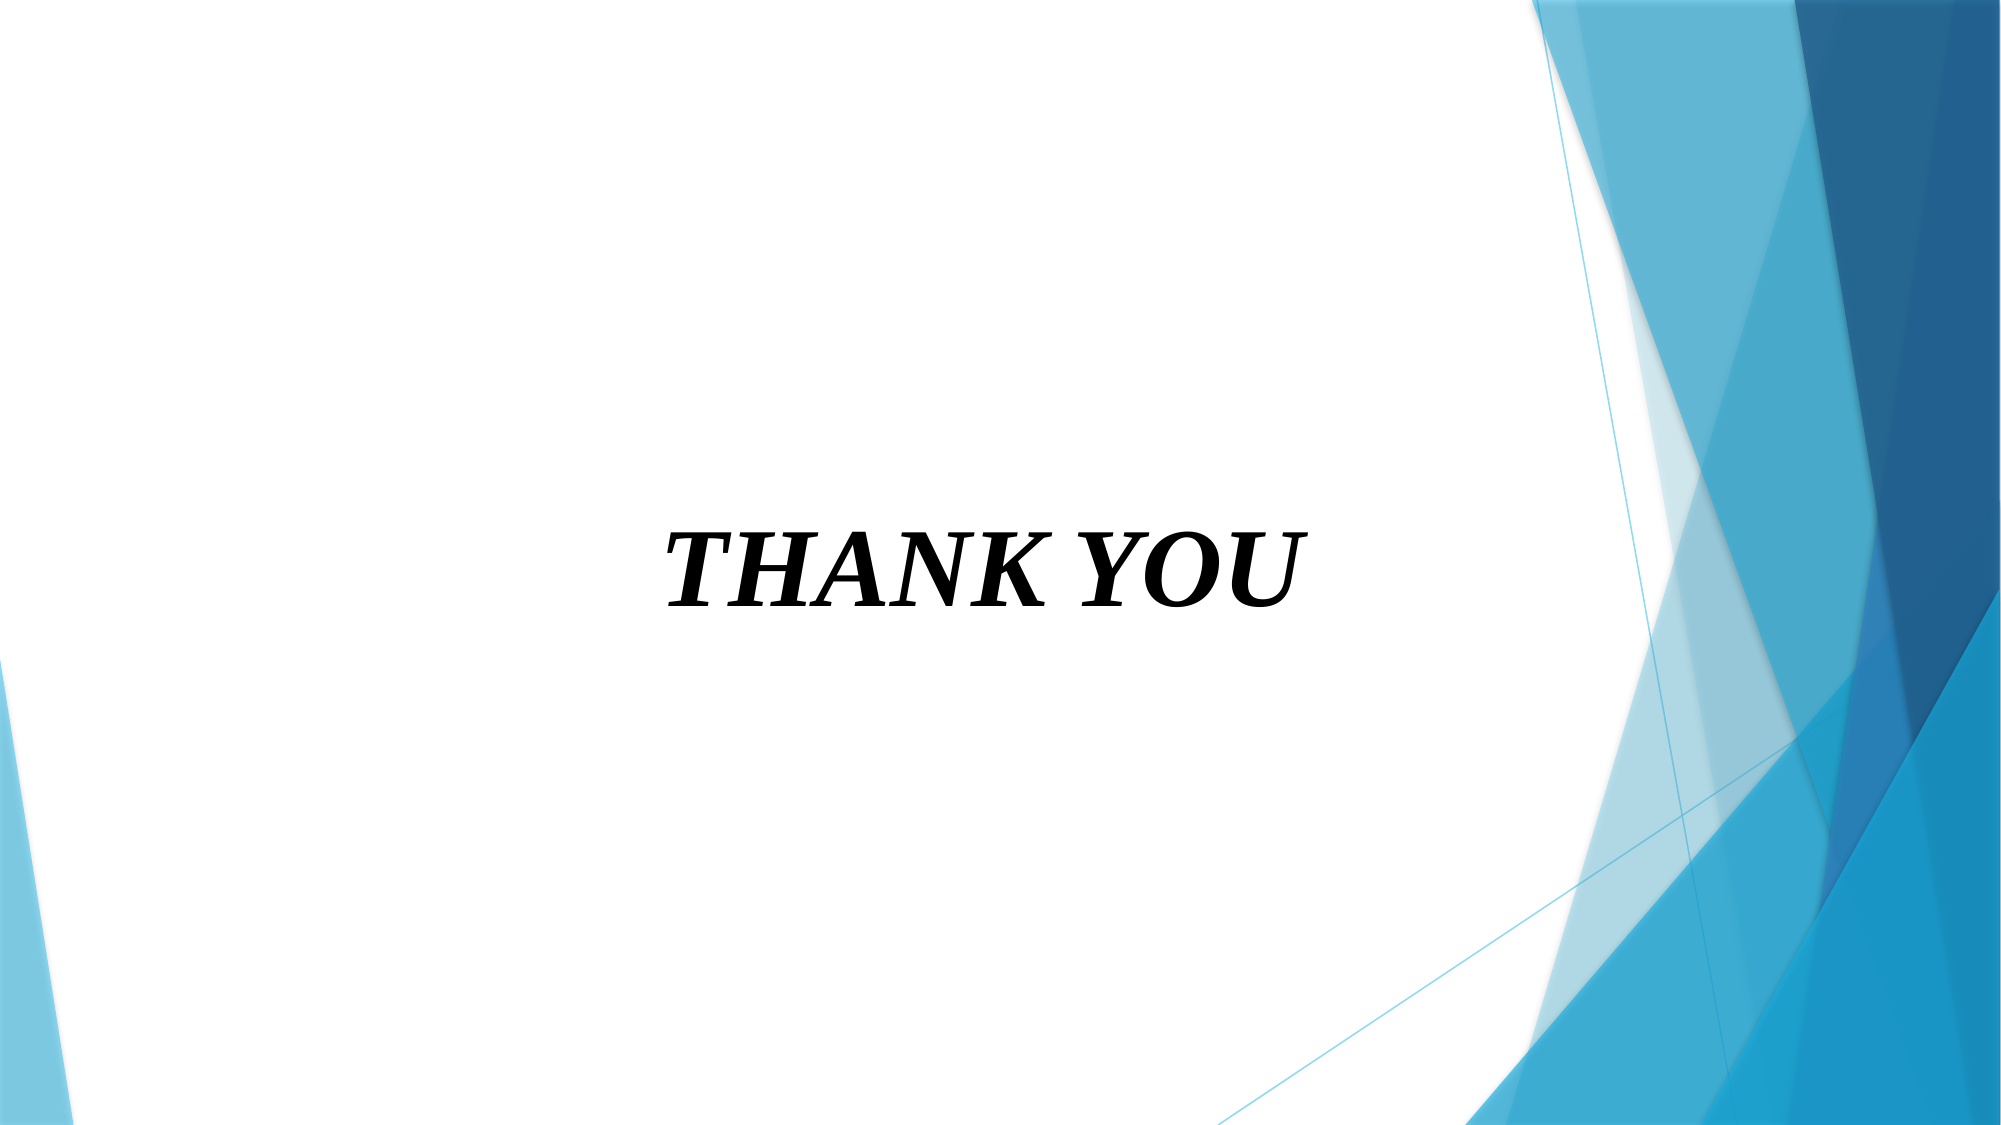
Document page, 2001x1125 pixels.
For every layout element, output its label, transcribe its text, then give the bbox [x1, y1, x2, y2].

text_box THANK YOU [645, 486, 1355, 637]
